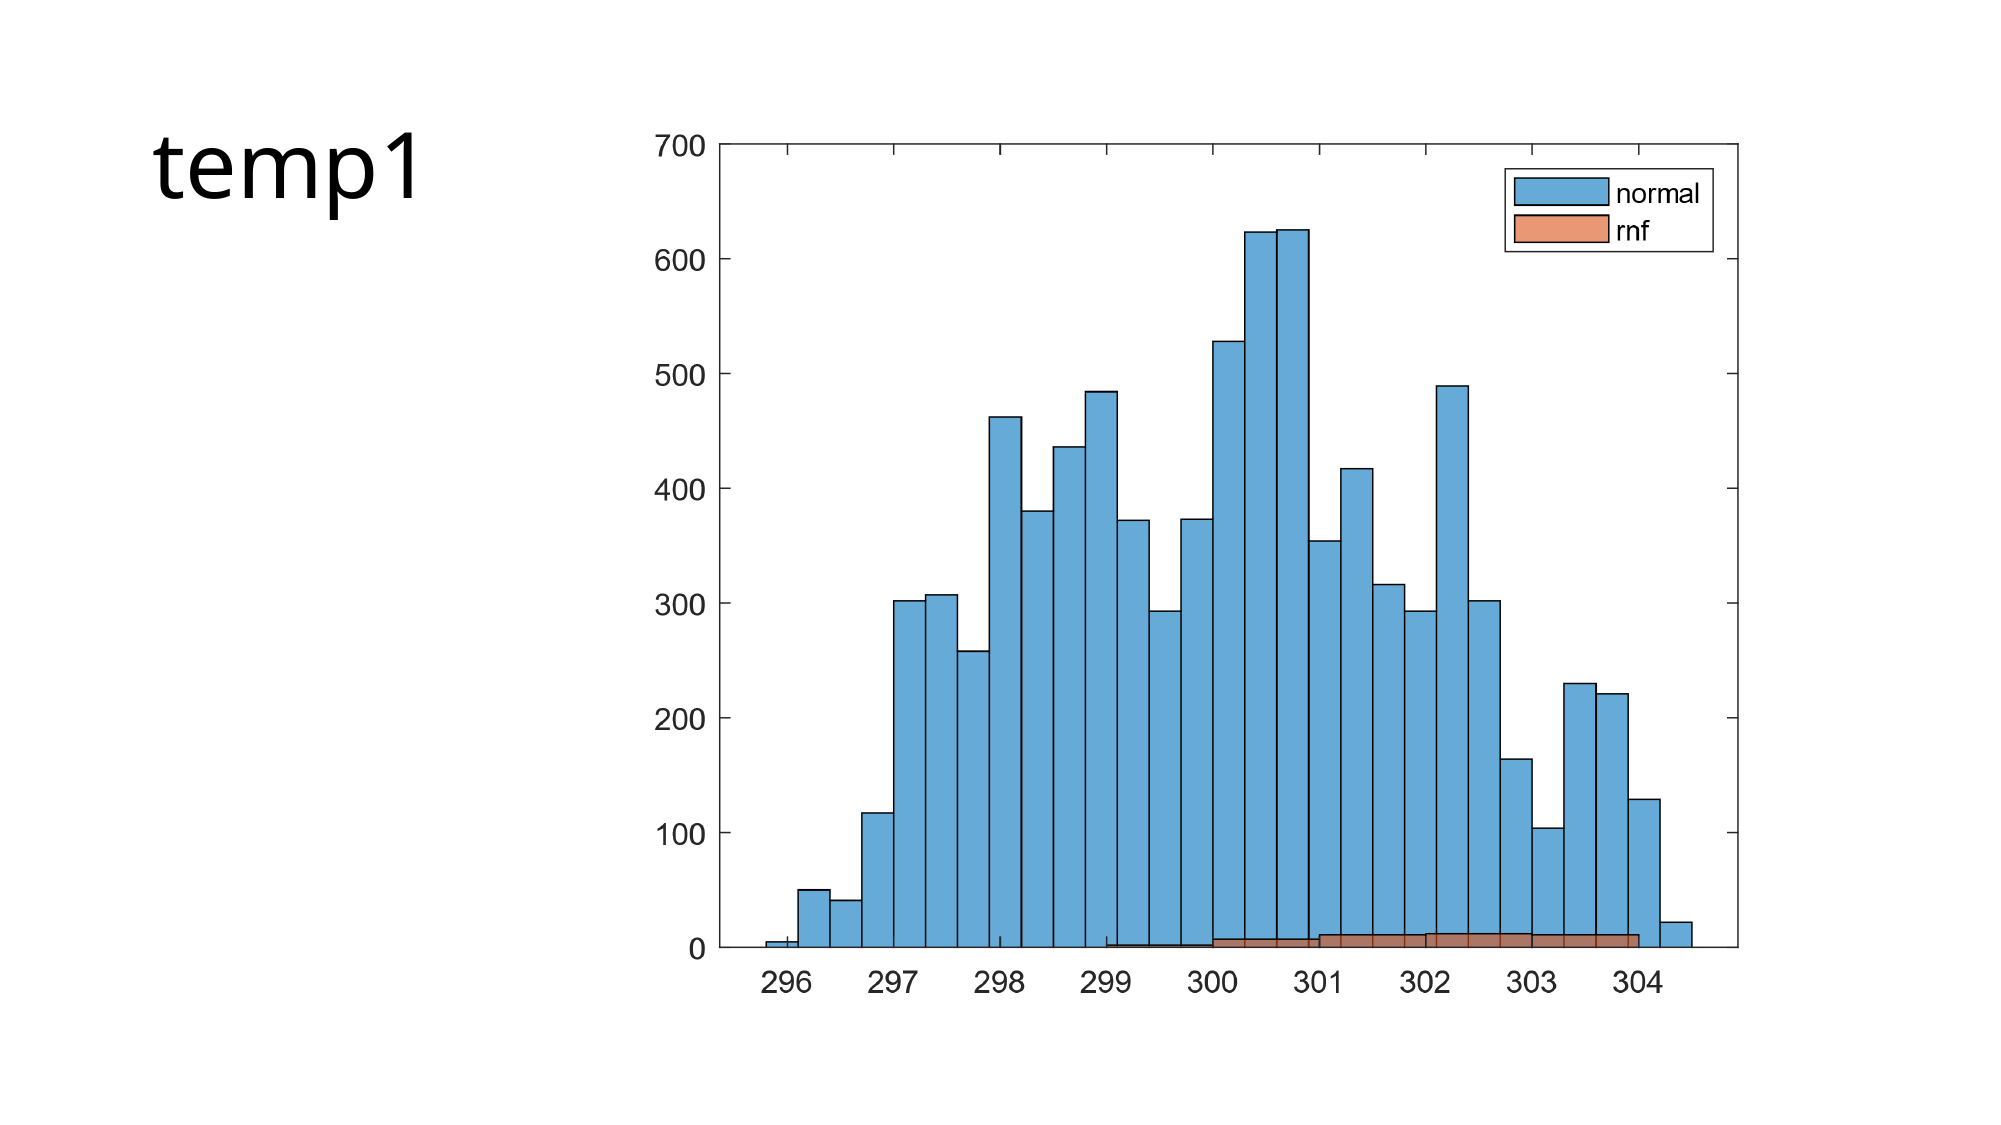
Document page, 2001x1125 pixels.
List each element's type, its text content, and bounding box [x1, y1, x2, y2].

picture [549, 70, 1863, 1055]
title temp1 [137, 59, 1863, 278]
